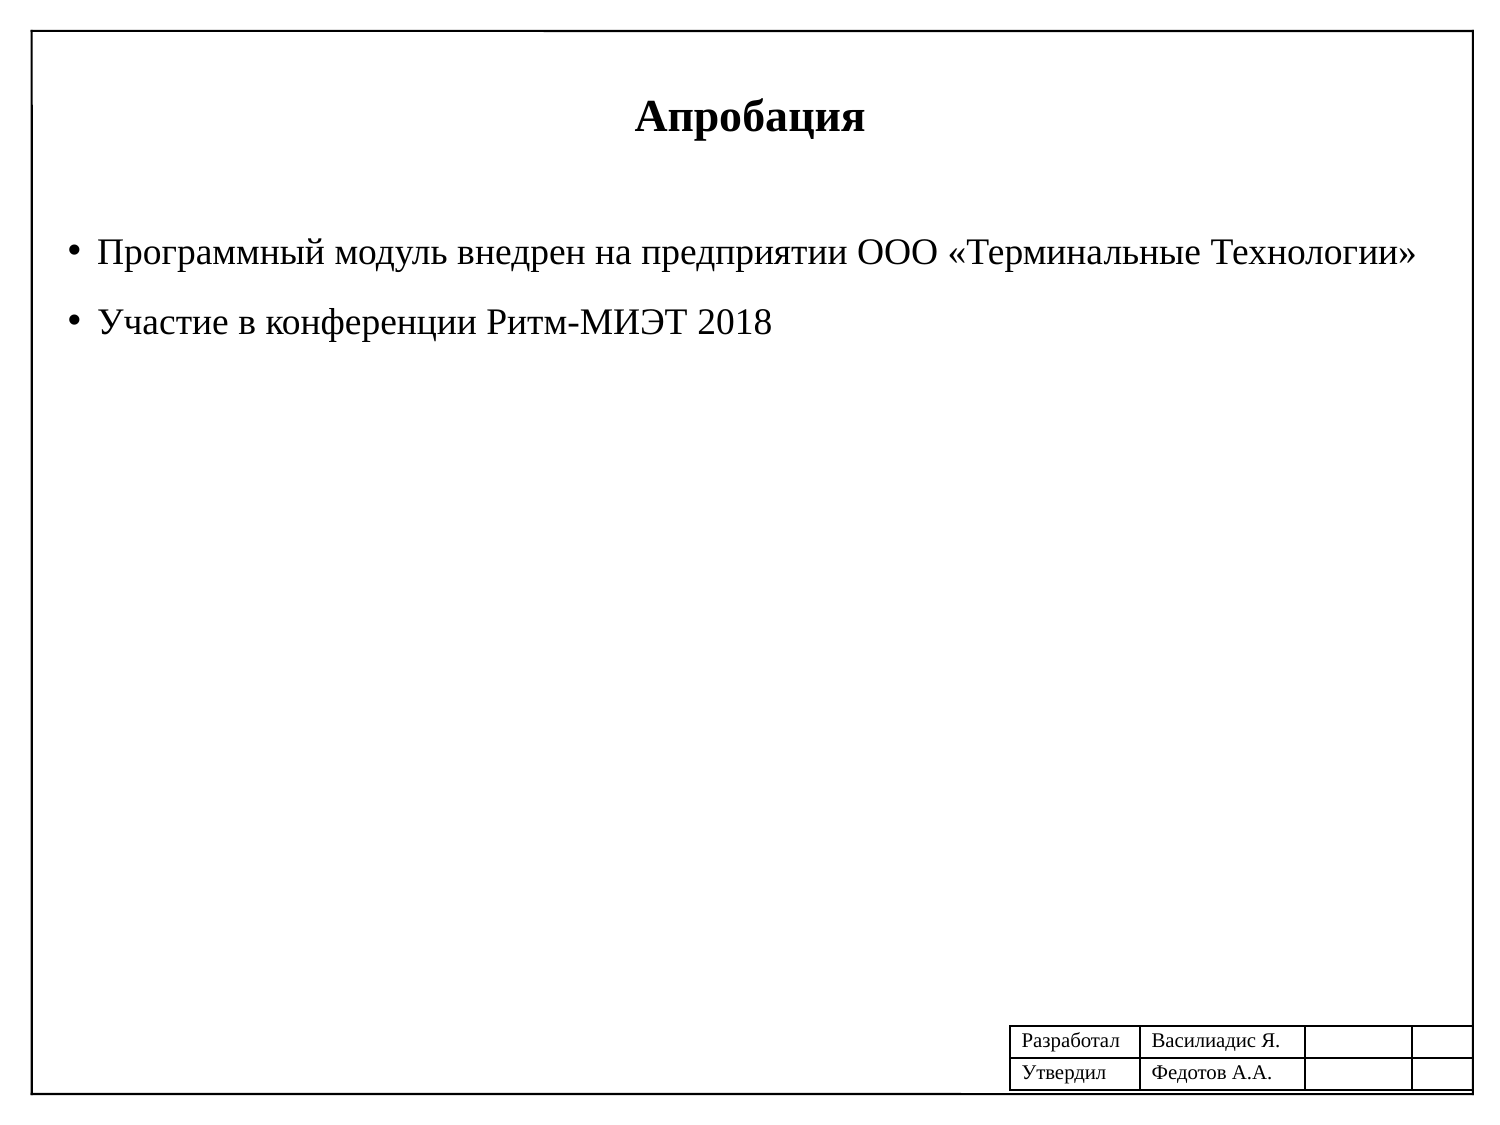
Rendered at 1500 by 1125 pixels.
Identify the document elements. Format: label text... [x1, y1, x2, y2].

table_header Василиадис Я. [1141, 1027, 1304, 1057]
text_box Апробация [41, 78, 1459, 148]
text_box Программный модуль внедрен на предприятии ООО «Терминальные Технологии» Участие в конференции Ритм-МИЭТ 2018 [53, 219, 1436, 350]
table_header Разработал [1011, 1027, 1139, 1057]
table_cell [1306, 1059, 1411, 1089]
table_cell [1413, 1059, 1472, 1089]
table_cell Федотов А.А. [1141, 1059, 1304, 1089]
table_cell Утвердил [1011, 1059, 1139, 1089]
table_header [1413, 1027, 1472, 1057]
table_header [1306, 1027, 1411, 1057]
